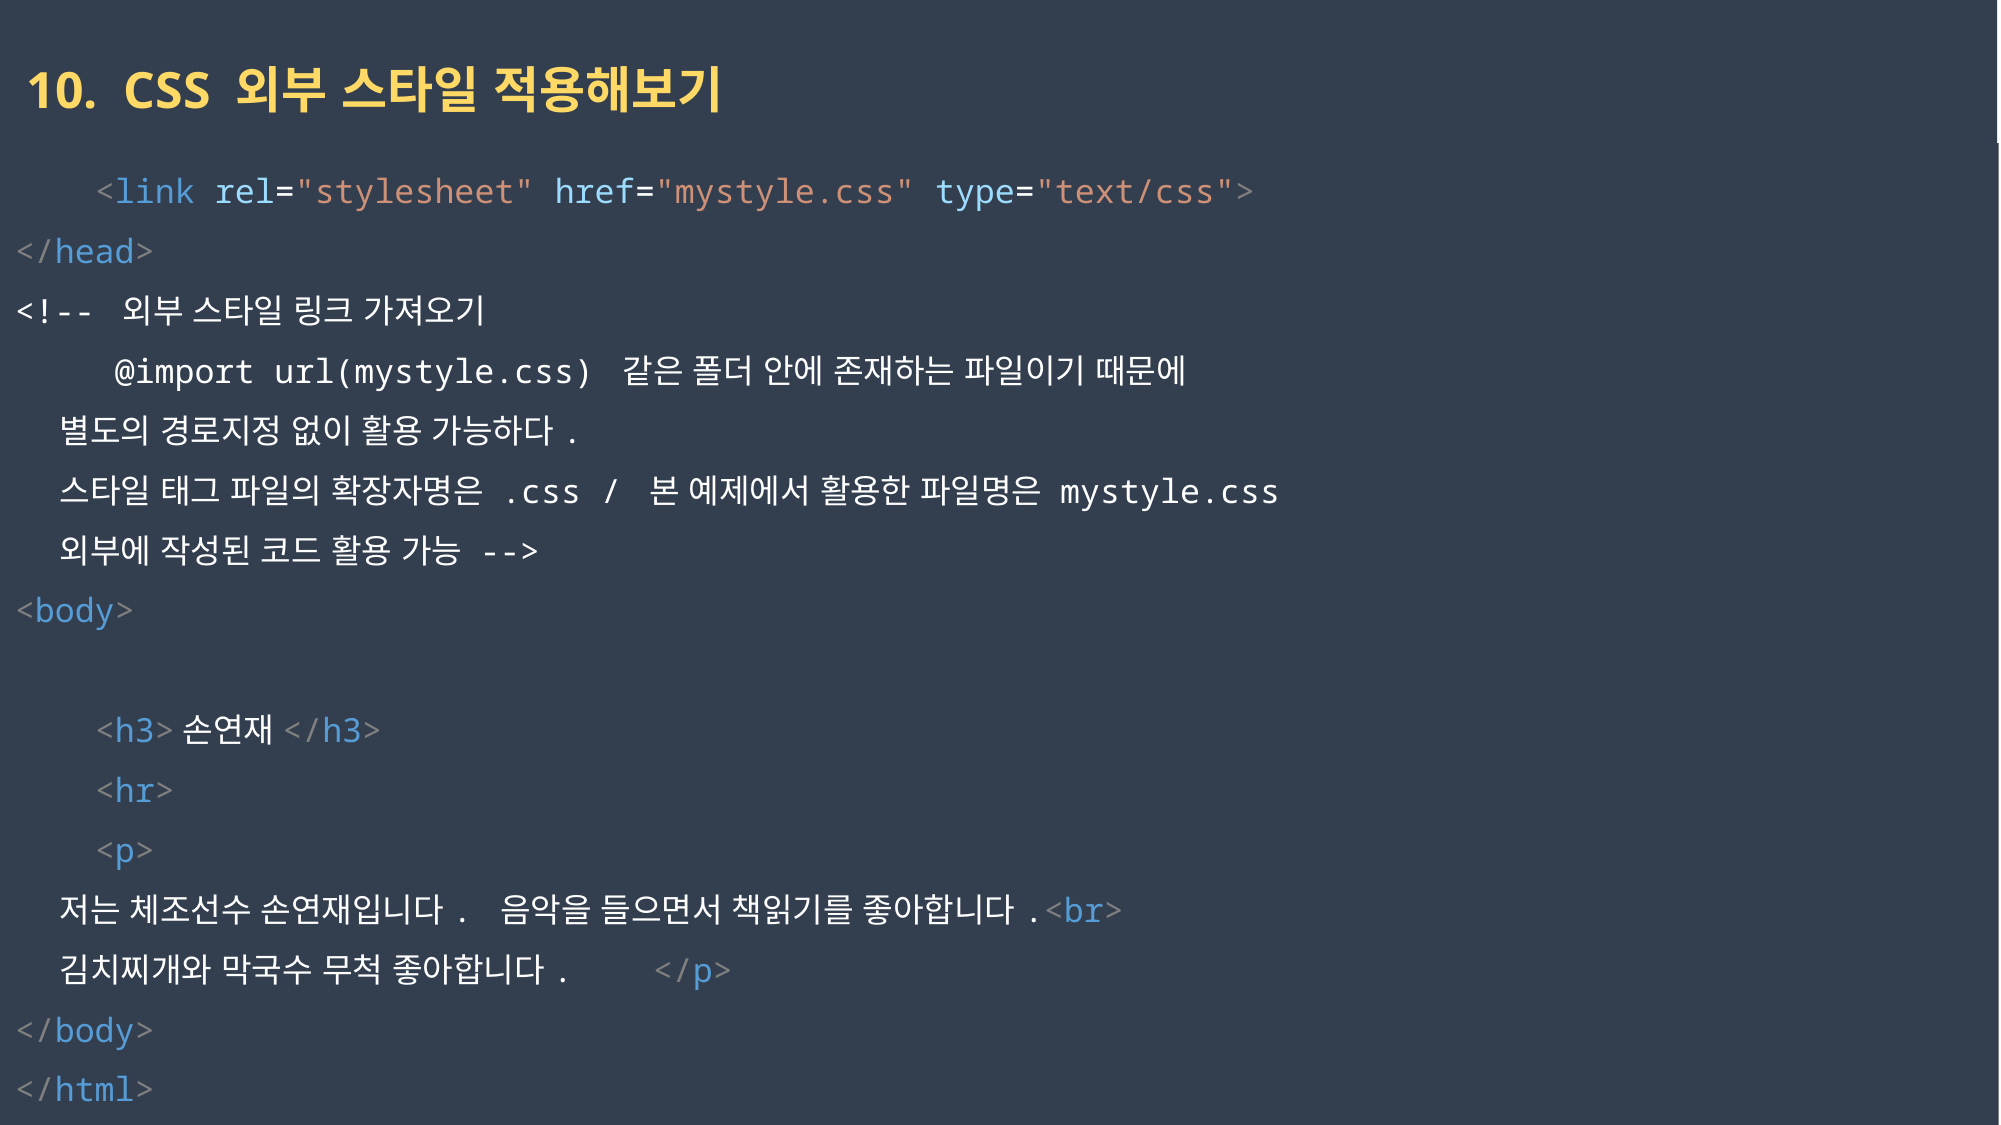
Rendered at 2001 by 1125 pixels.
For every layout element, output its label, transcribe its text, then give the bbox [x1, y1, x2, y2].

text_box [0, 0, 1998, 143]
text_box <link rel="stylesheet" href="mystyle.css" type="text/css"> </head> <!-- 외부 스타일 링크 가져오기 @import url(mystyle.css) 같은 폴더 안에 존재하는 파일이기 때문에 별도의 경로지정 없이 활용 가능하다. 스타일 태그 파일의 확장자명은 .css / 본 예제에서 활용한 파일명은 mystyle.css 외부에 작성된 코드 활용 가능 --> <body> <h3>손연재</h3> <hr> <p> 저는 체조선수 손연재입니다. 음악을 들으면서 책읽기를 좋아합니다.<br> 김치찌개와 막국수 무척 좋아합니다. </p> </body> </html> [0, 143, 1999, 1125]
text_box 10. CSS 외부 스타일 적용해보기 [11, 50, 1920, 126]
